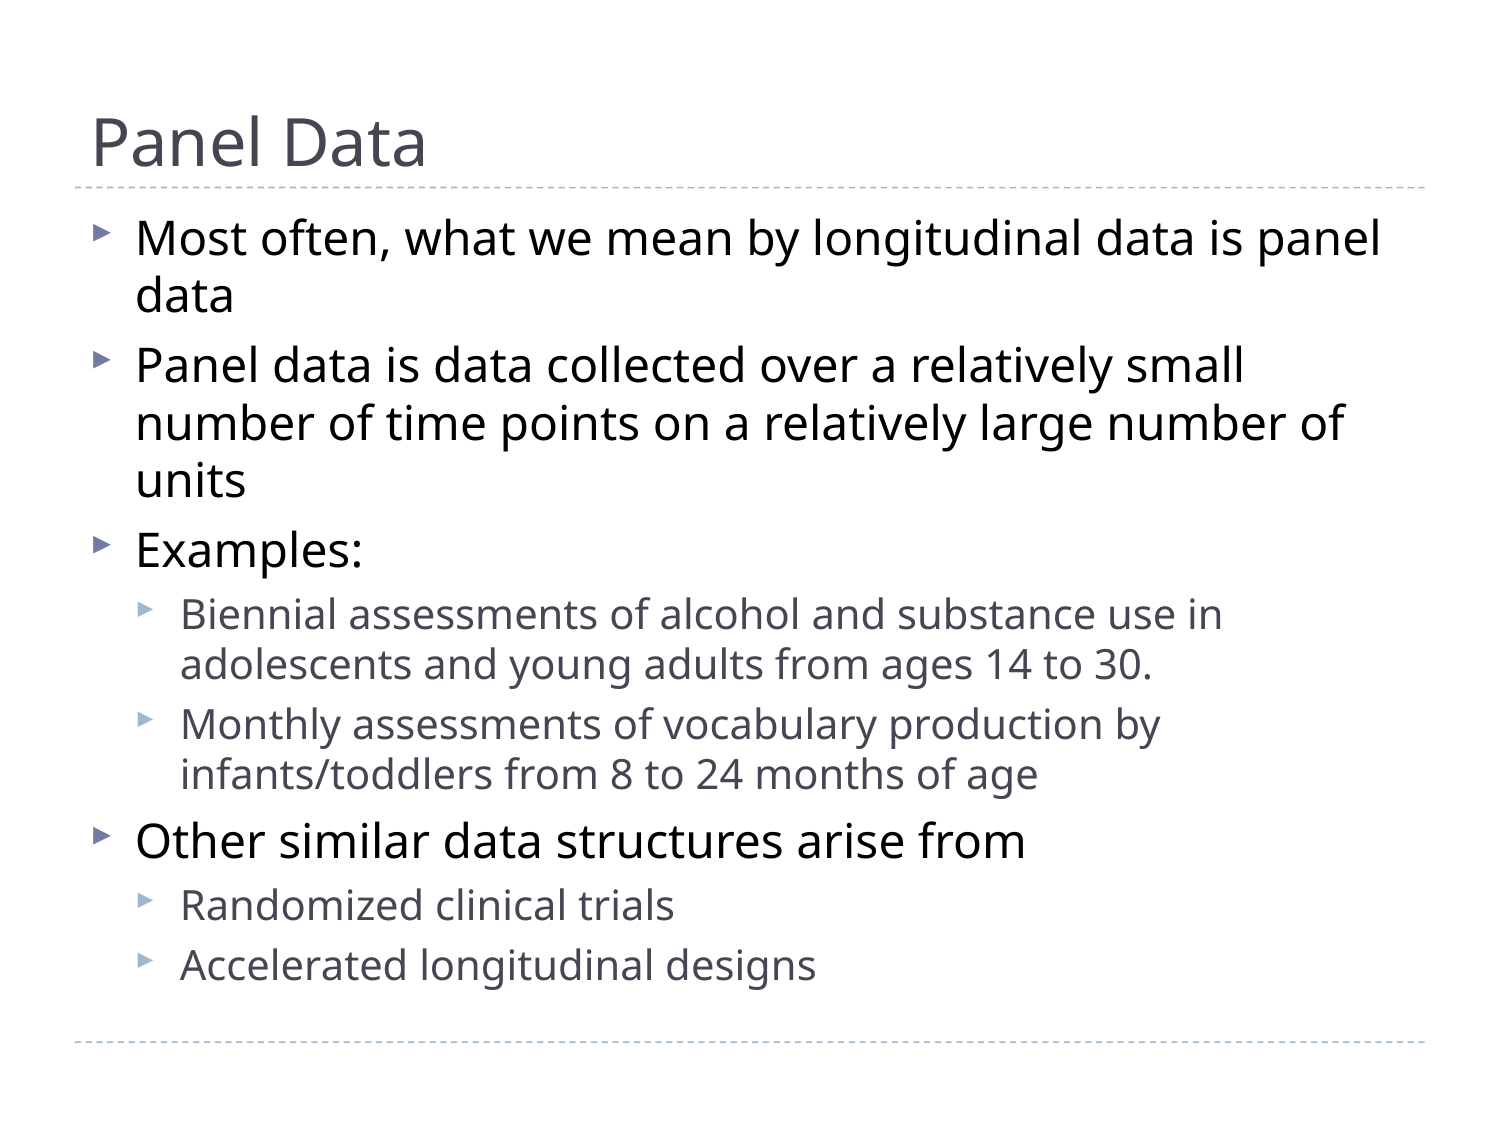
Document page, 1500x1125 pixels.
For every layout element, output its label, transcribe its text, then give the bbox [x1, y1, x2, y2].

title Panel Data [74, 24, 1426, 188]
list Most often, what we mean by longitudinal data is panel data Panel data is data collected over a relatively small number of time points on a relatively large number of units Examples: Biennial assessments of alcohol and substance use in adolescents and young adults from ages 14 to 30. Monthly assessments of vocabulary production by infants/toddlers from 8 to 24 months of age Other similar data structures arise from Randomized clinical trials Accelerated longitudinal designs [74, 199, 1426, 1011]
